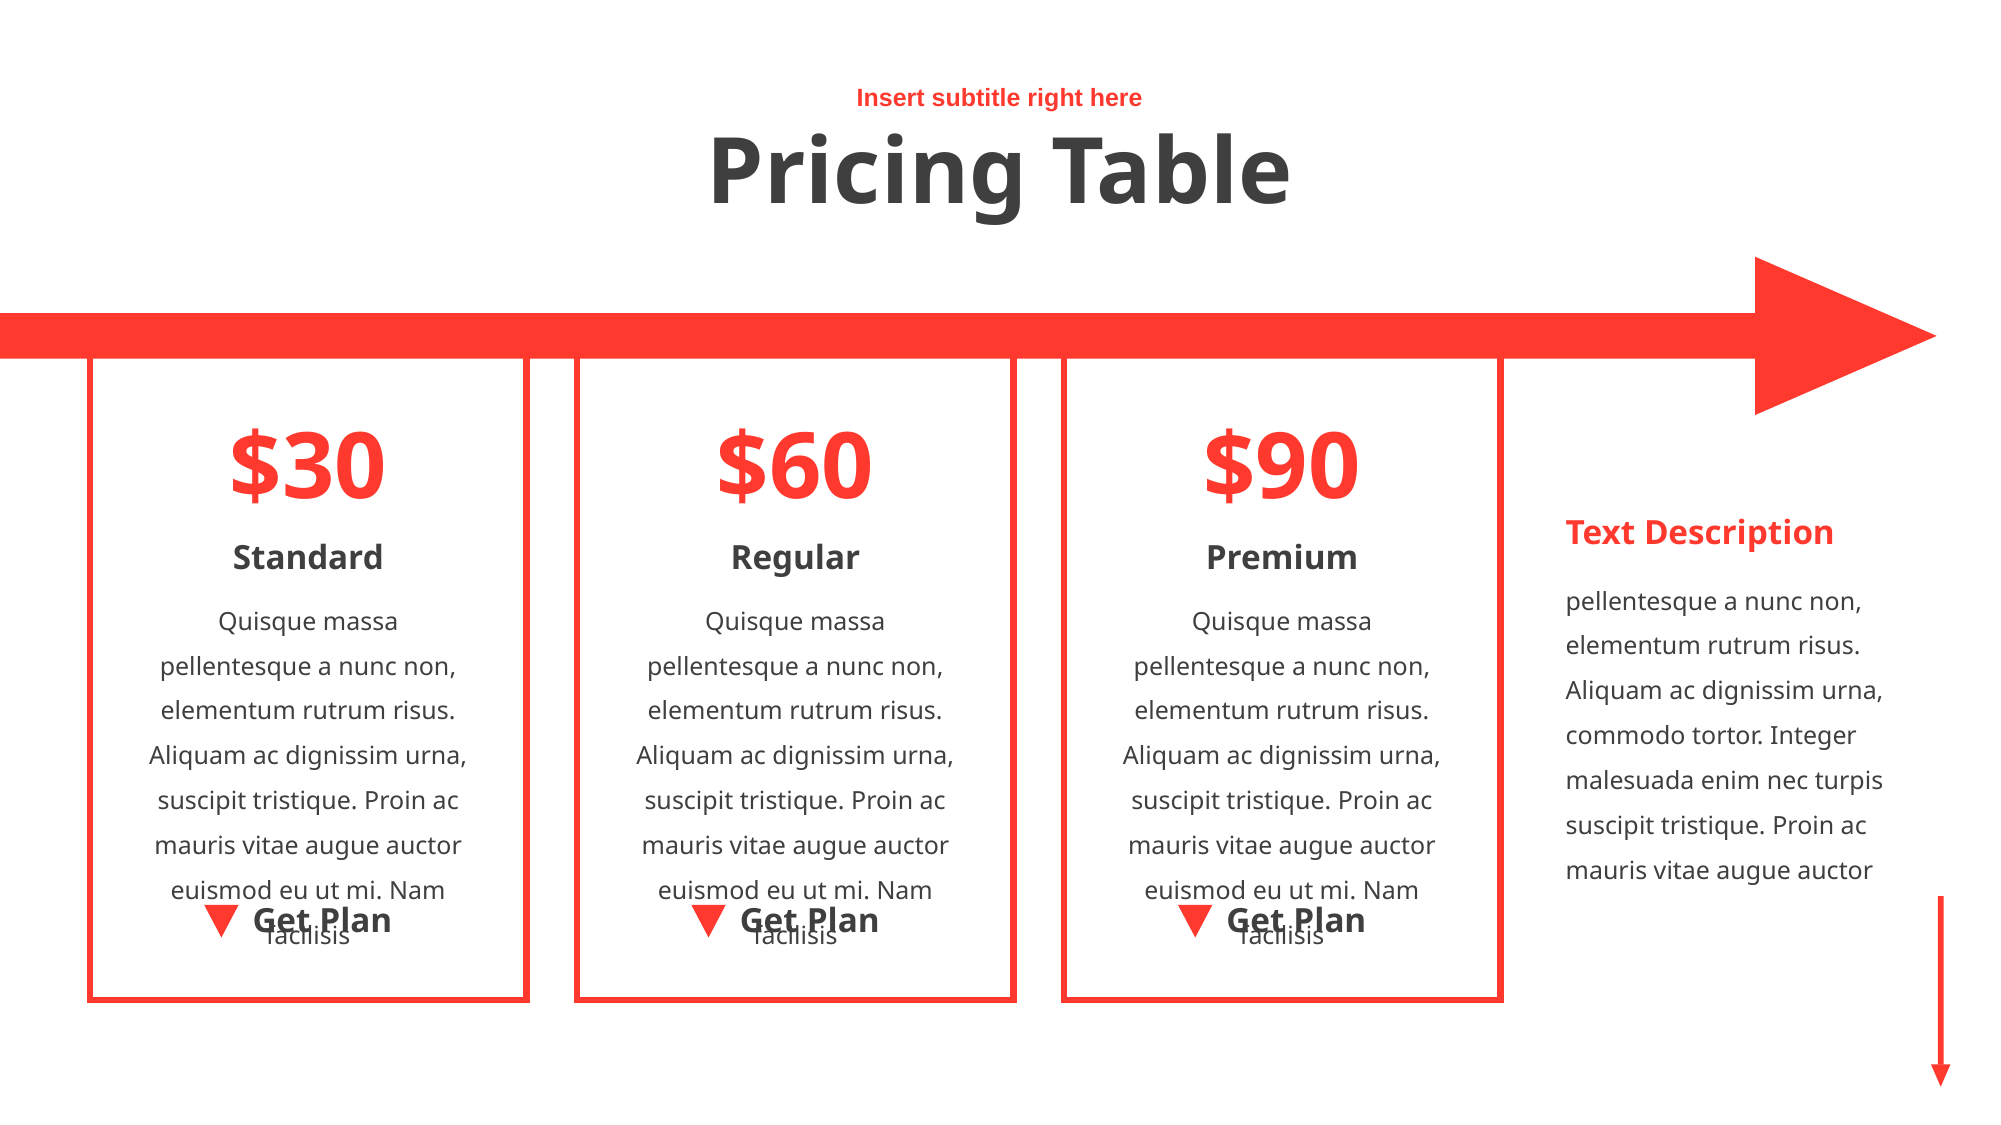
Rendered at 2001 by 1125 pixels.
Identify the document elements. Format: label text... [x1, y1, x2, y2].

text_box Get Plan [1211, 892, 1405, 947]
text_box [0, 256, 1937, 416]
subtitle Insert subtitle right here [437, 67, 1563, 126]
text_box Text Description [1550, 503, 1906, 559]
text_box [89, 416, 528, 1001]
text_box Quisque massa pellentesque a nunc non, elementum rutrum risus. Aliquam ac dignissim urna, suscipit tristique. Proin ac mauris vitae augue auctor euismod eu ut mi. Nam facilisis [127, 582, 490, 957]
text_box Standard [167, 528, 450, 582]
text_box $60 [666, 416, 925, 525]
text_box Get Plan [724, 892, 918, 947]
text_box [689, 903, 728, 940]
text_box [1063, 416, 1501, 1001]
text_box Get Plan [237, 892, 431, 947]
text_box [576, 416, 1015, 1001]
text_box Quisque massa pellentesque a nunc non, elementum rutrum risus. Aliquam ac dignissim urna, suscipit tristique. Proin ac mauris vitae augue auctor euismod eu ut mi. Nam facilisis [614, 582, 977, 957]
text_box Regular [654, 528, 937, 582]
text_box Quisque massa pellentesque a nunc non, elementum rutrum risus. Aliquam ac dignissim urna, suscipit tristique. Proin ac mauris vitae augue auctor euismod eu ut mi. Nam facilisis [1100, 582, 1464, 957]
text_box pellentesque a nunc non, elementum rutrum risus. Aliquam ac dignissim urna, commodo tortor. Integer malesuada enim nec turpis suscipit tristique. Proin ac mauris vitae augue auctor [1550, 562, 1906, 892]
text_box Premium [1141, 528, 1424, 582]
text_box $90 [1153, 416, 1412, 525]
title Pricing Table [437, 126, 1563, 252]
text_box [202, 903, 241, 940]
text_box $30 [179, 416, 438, 525]
text_box [1176, 903, 1215, 940]
